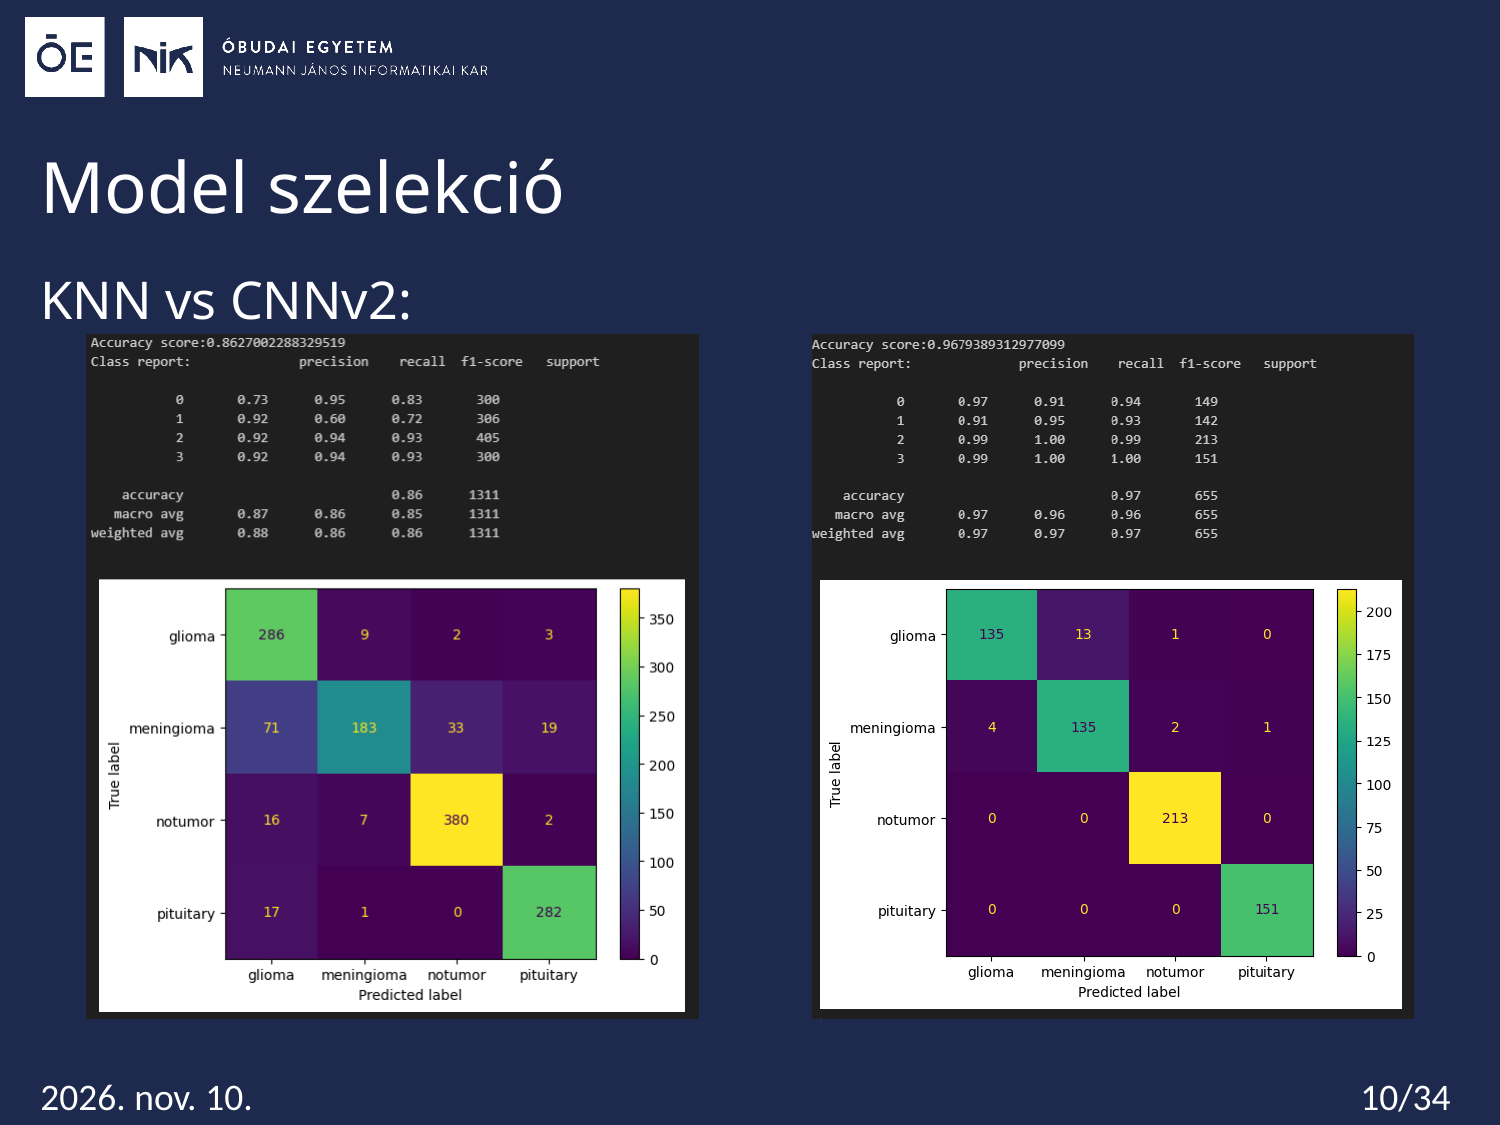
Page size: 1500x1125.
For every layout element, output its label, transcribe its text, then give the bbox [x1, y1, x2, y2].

list KNN vs CNNv2: [25, 267, 1466, 938]
picture [86, 334, 699, 1019]
picture [25, 17, 487, 97]
title Model szelekció [25, 137, 1466, 237]
slide_number 10/34 [1128, 1065, 1466, 1125]
picture [812, 334, 1414, 1019]
